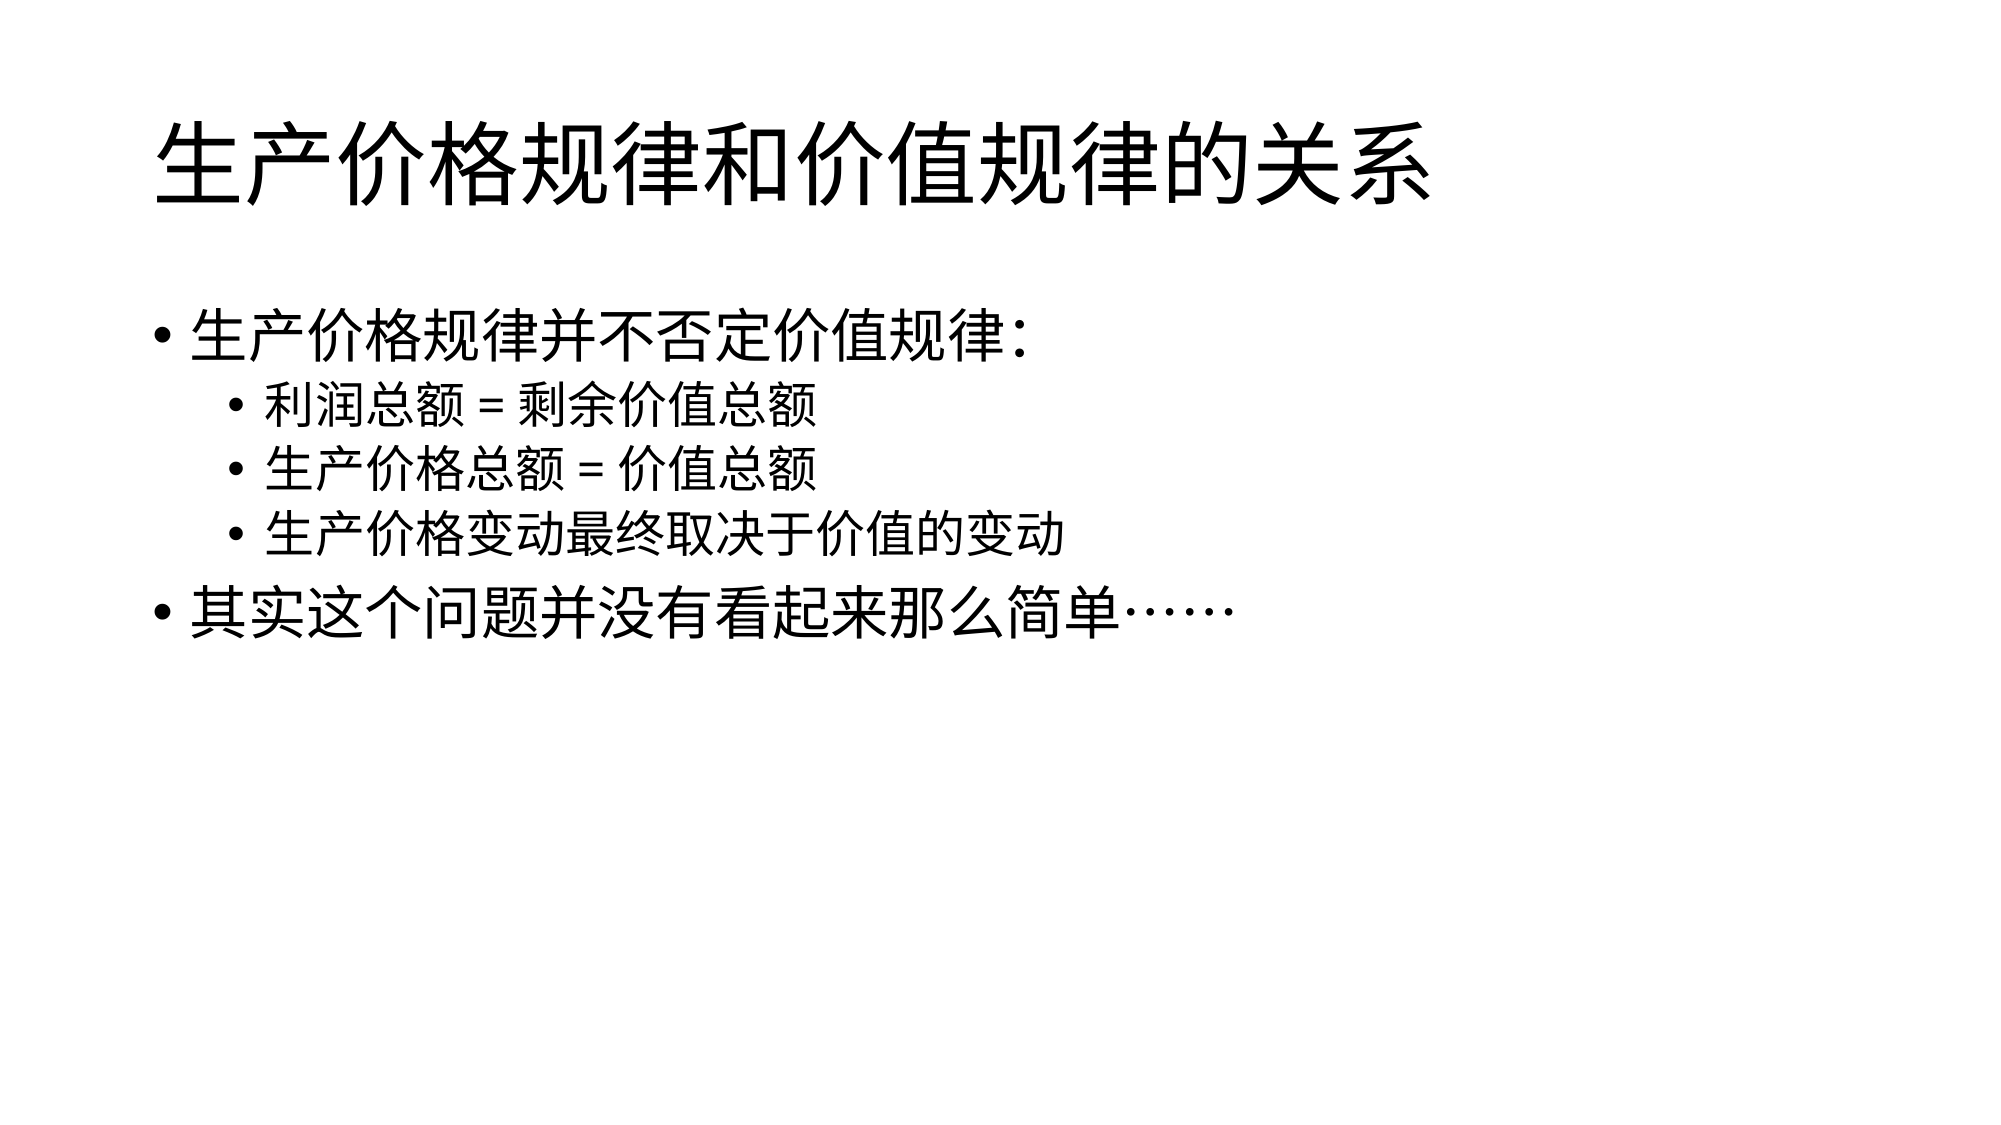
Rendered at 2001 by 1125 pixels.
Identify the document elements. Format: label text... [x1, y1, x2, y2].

list 生产价格规律并不否定价值规律： 利润总额=剩余价值总额 生产价格总额=价值总额 生产价格变动最终取决于价值的变动 其实这个问题并没有看起来那么简单…… [137, 299, 1863, 1014]
title 生产价格规律和价值规律的关系 [137, 59, 1863, 278]
